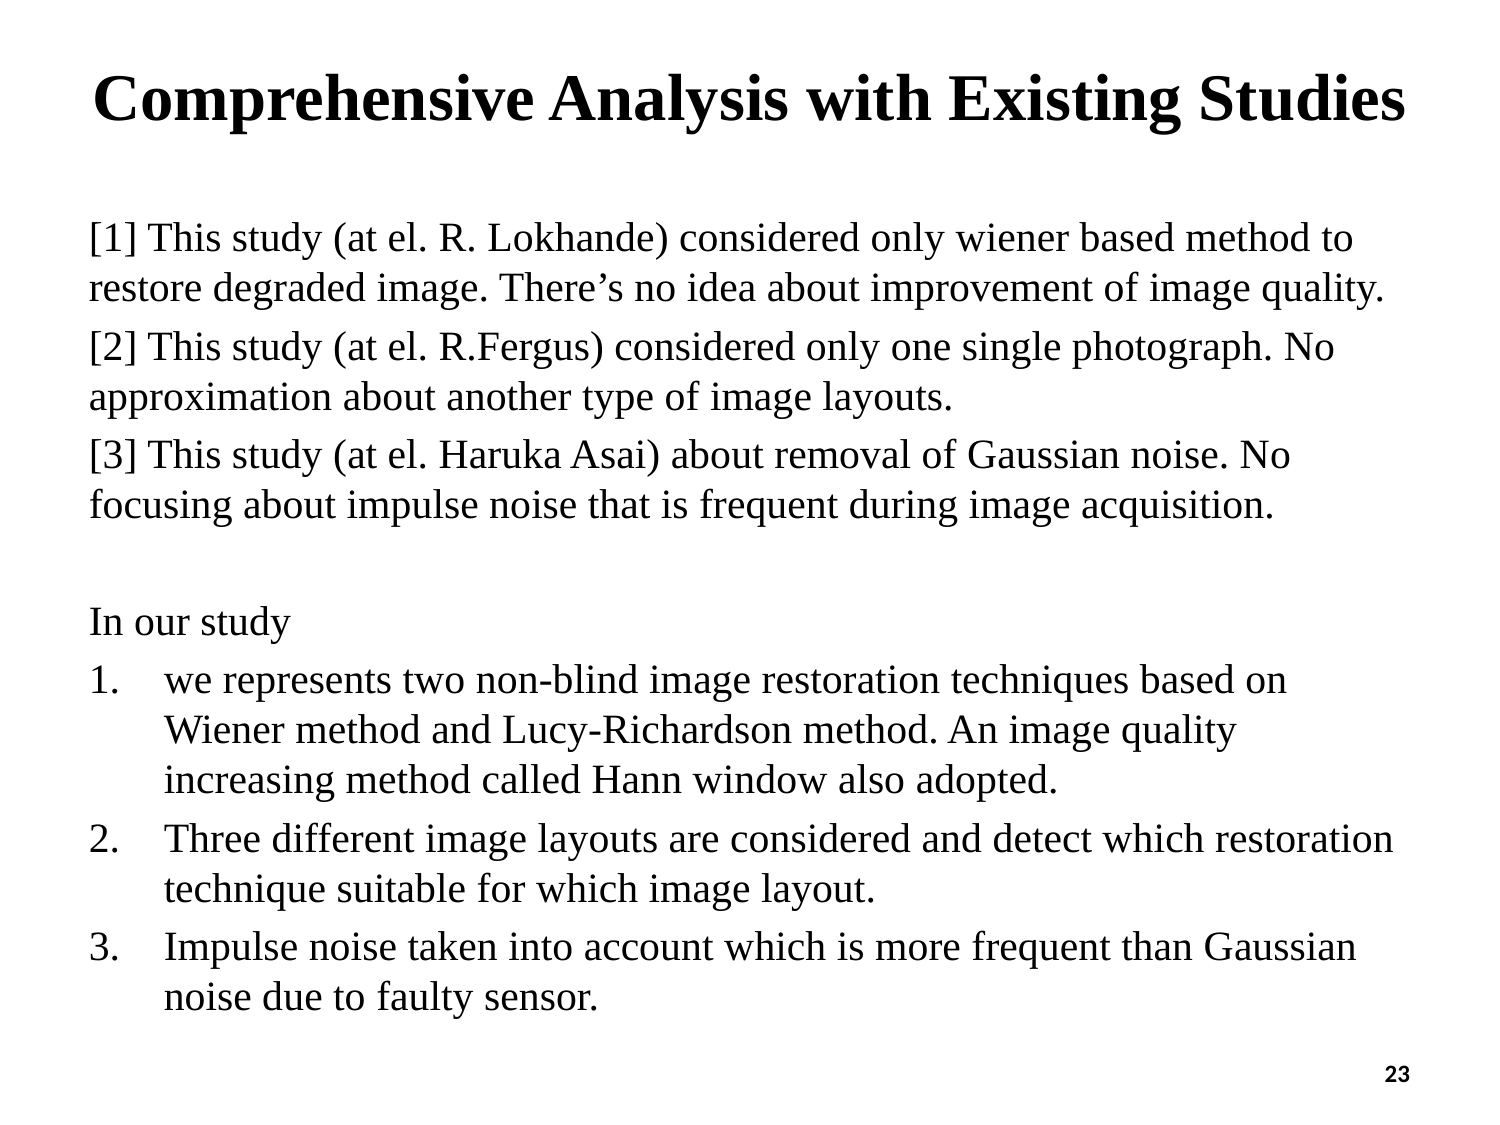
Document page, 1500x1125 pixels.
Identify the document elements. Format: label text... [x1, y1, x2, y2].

title Comprehensive Analysis with Existing Studies [75, 0, 1425, 188]
list [1] This study (at el. R. Lokhande) considered only wiener based method to restore degraded image. There’s no idea about improvement of image quality. [2] This study (at el. R.Fergus) considered only one single photograph. No approximation about another type of image layouts. [3] This study (at el. Haruka Asai) about removal of Gaussian noise. No focusing about impulse noise that is frequent during image acquisition. In our study we represents two non-blind image restoration techniques based on Wiener method and Lucy-Richardson method. An image quality increasing method called Hann window also adopted. Three different image layouts are considered and detect which restoration technique suitable for which image layout. Impulse noise taken into account which is more frequent than Gaussian noise due to faulty sensor. [73, 202, 1424, 1043]
slide_number 23 [1074, 1042, 1425, 1103]
